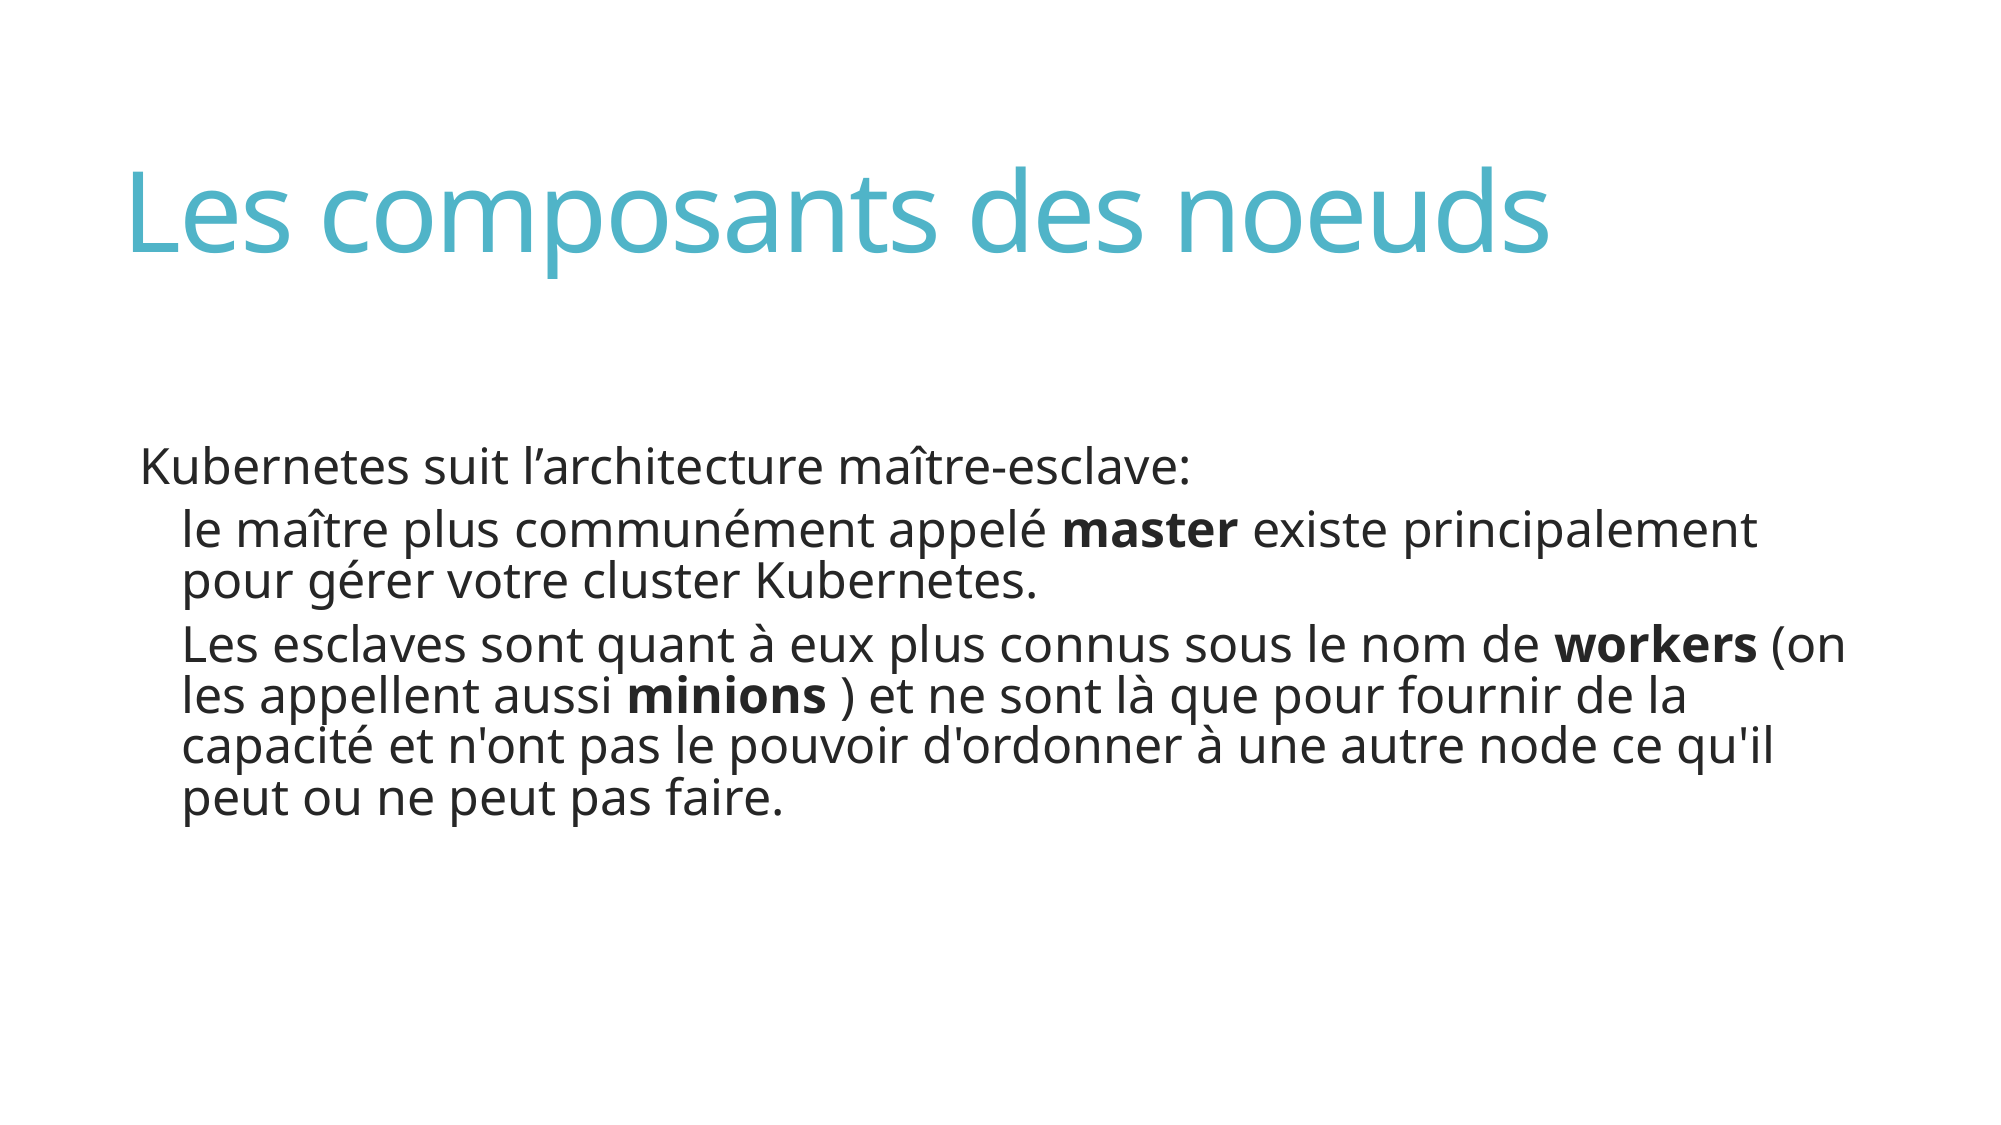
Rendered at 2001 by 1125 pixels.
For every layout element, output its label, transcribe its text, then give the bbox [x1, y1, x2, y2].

title Les composants des noeuds [107, 81, 1875, 354]
list Kubernetes suit l’architecture maître-esclave: le maître plus communément appelé master existe principalement pour gérer votre cluster Kubernetes. Les esclaves sont quant à eux plus connus sous le nom de workers (on les appellent aussi minions ) et ne sont là que pour fournir de la capacité et n'ont pas le pouvoir d'ordonner à une autre node ce qu'il peut ou ne peut pas faire. [109, 435, 1874, 819]
